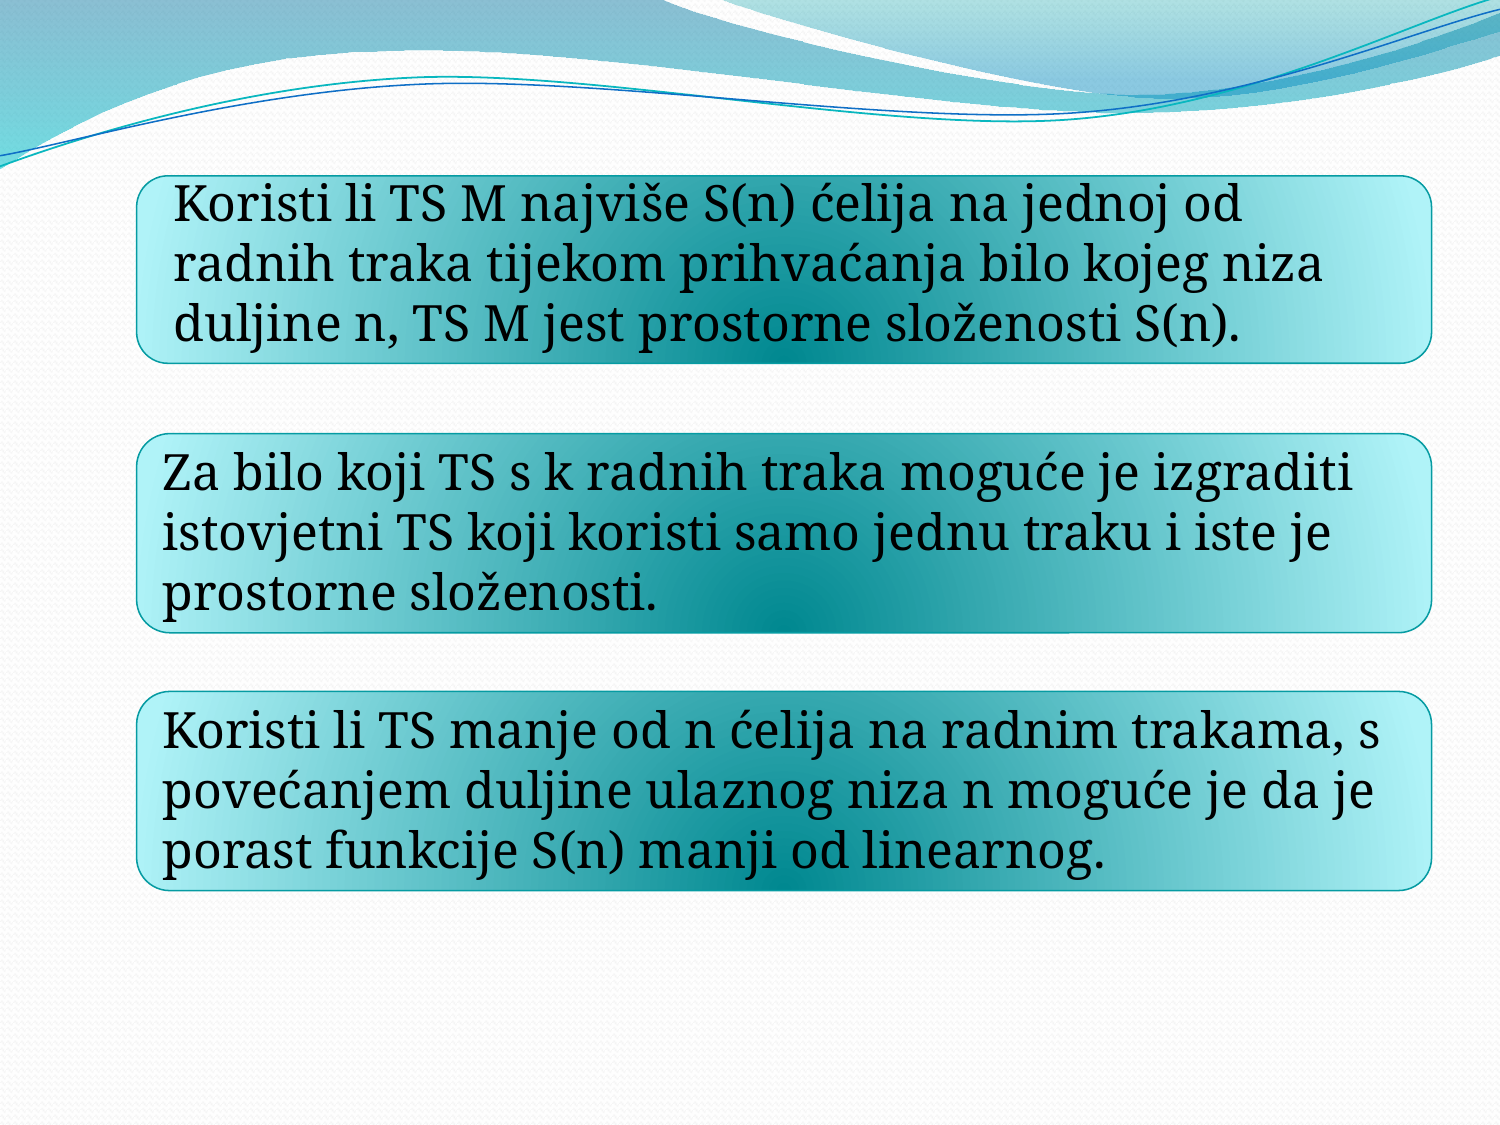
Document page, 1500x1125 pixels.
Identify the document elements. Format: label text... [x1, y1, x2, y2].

text_box [152, 629, 1416, 634]
text_box [153, 887, 1415, 892]
text_box Koristi li TS manje od n ćelija na radnim trakama, s povećanjem duljine ulaznog niza n moguće je da je porast funkcije S(n) manji od linearnog. [147, 691, 1432, 887]
text_box Koristi li TS M najviše S(n) ćelija na jednoj od radnih traka tijekom prihvaćanja bilo kojeg niza duljine n, TS M jest prostorne složenosti S(n). [159, 163, 1421, 359]
text_box [135, 699, 147, 883]
text_box [135, 441, 147, 625]
text_box Za bilo koji TS s k radnih traka moguće je izgraditi istovjetni TS koji koristi samo jednu traku i iste je prostorne složenosti. [147, 433, 1432, 629]
text_box [135, 176, 1418, 365]
text_box [1421, 182, 1433, 357]
